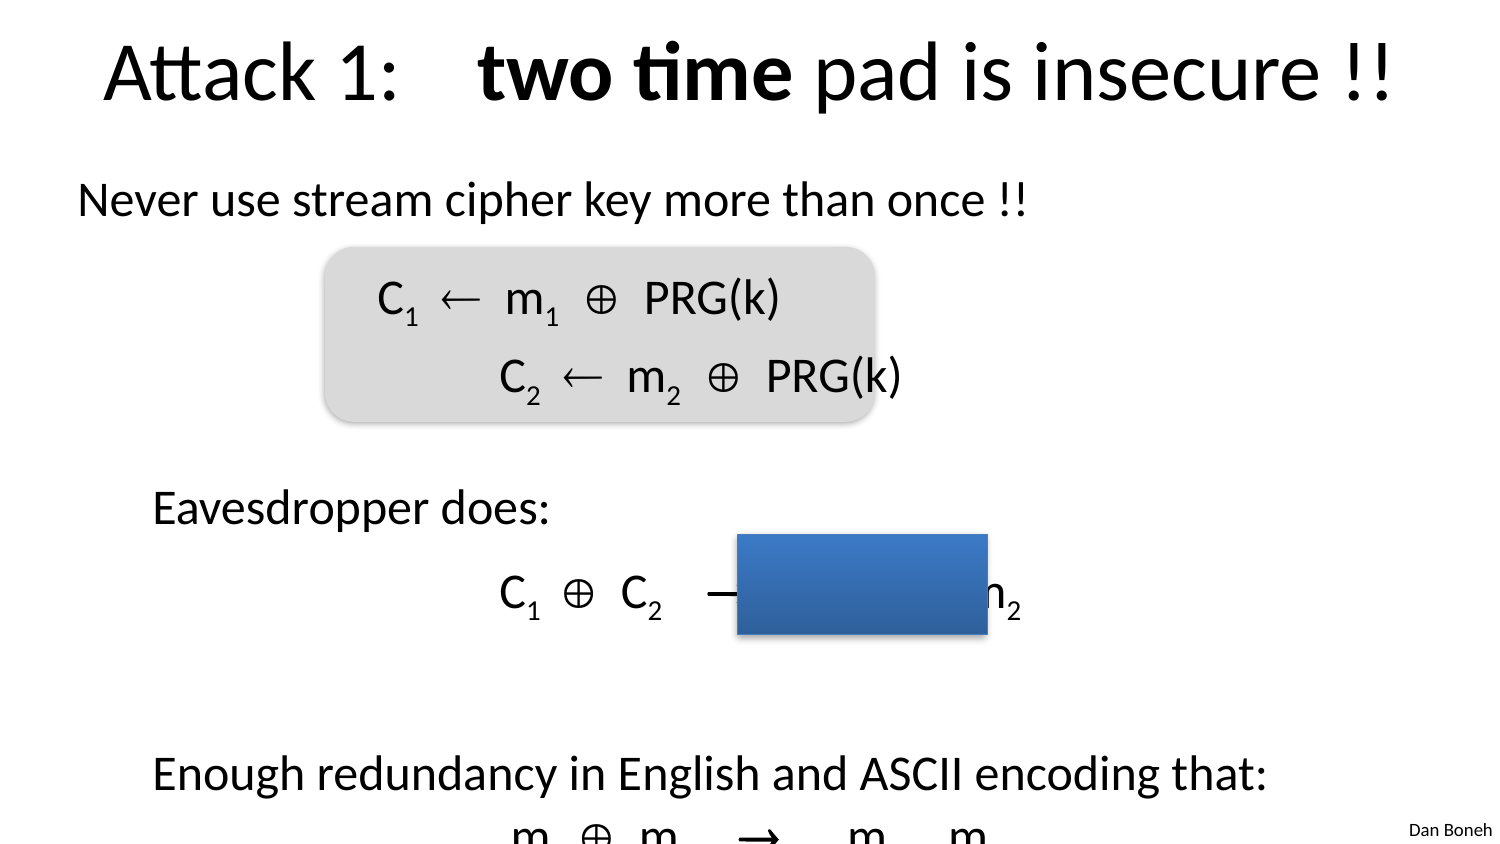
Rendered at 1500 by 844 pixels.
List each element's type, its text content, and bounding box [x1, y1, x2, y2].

list Never use stream cipher key more than once !! C1  m1  PRG(k) C2  m2  PRG(k) Eavesdropper does: C1  C2  m1  m2 Enough redundancy in English and ASCII encoding that: m1  m2  m1 , m2 [62, 159, 1463, 844]
title Attack 1: two time pad is insecure !! [75, 0, 1425, 138]
text_box [737, 534, 988, 635]
